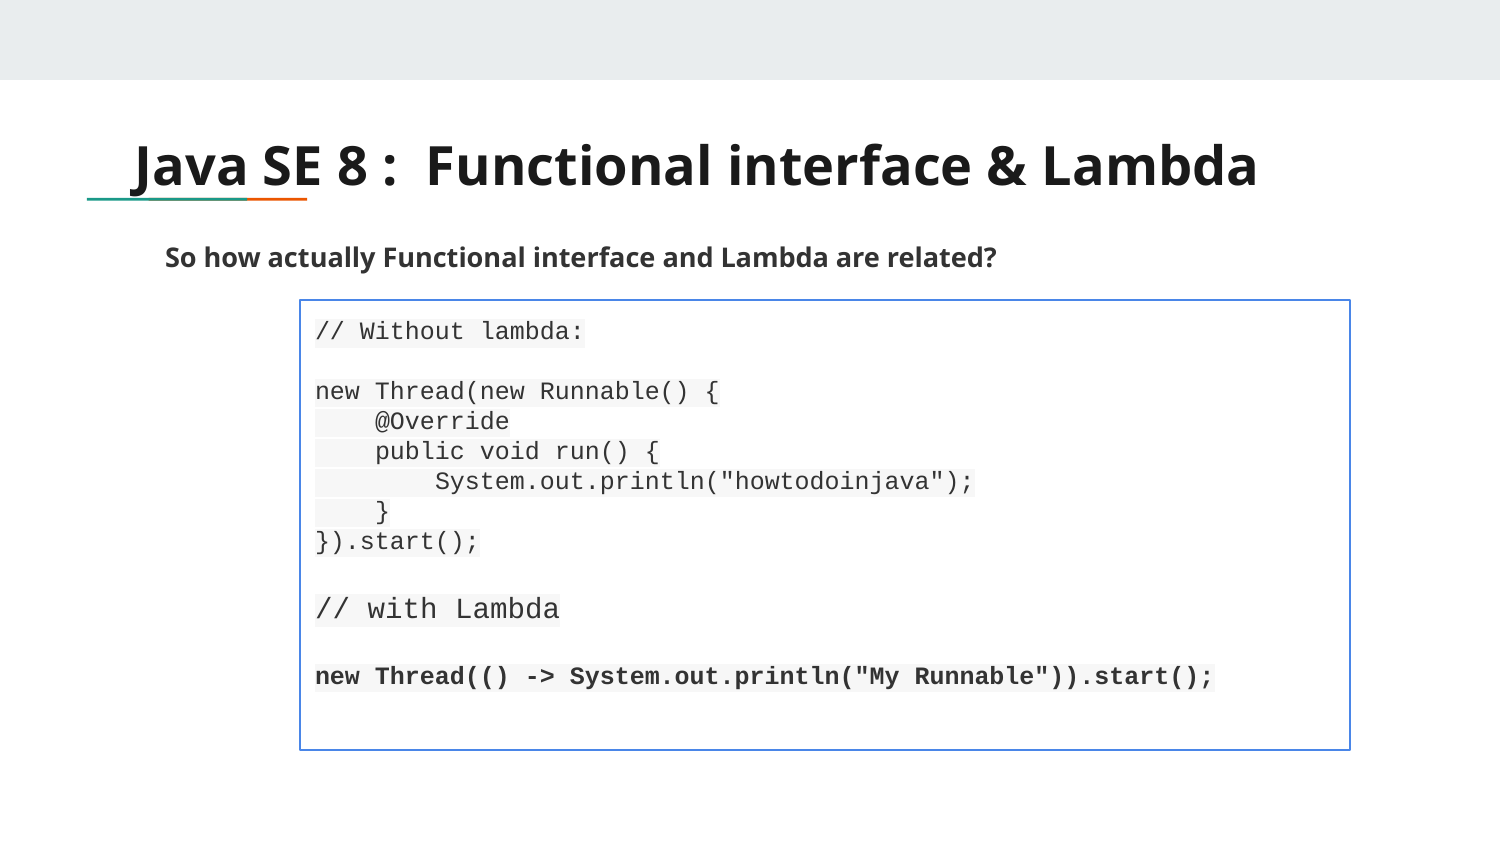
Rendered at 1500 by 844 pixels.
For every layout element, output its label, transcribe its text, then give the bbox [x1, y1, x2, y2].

list So how actually Functional interface and Lambda are related? [150, 225, 1350, 750]
title Java SE 8 : Functional interface & Lambda [119, 116, 1381, 205]
text_box // Without lambda: new Thread(new Runnable() { @Override public void run() { System.out.println("howtodoinjava"); } }).start(); // with Lambda new Thread(() -> System.out.println("My Runnable")).start(); [299, 299, 1350, 750]
